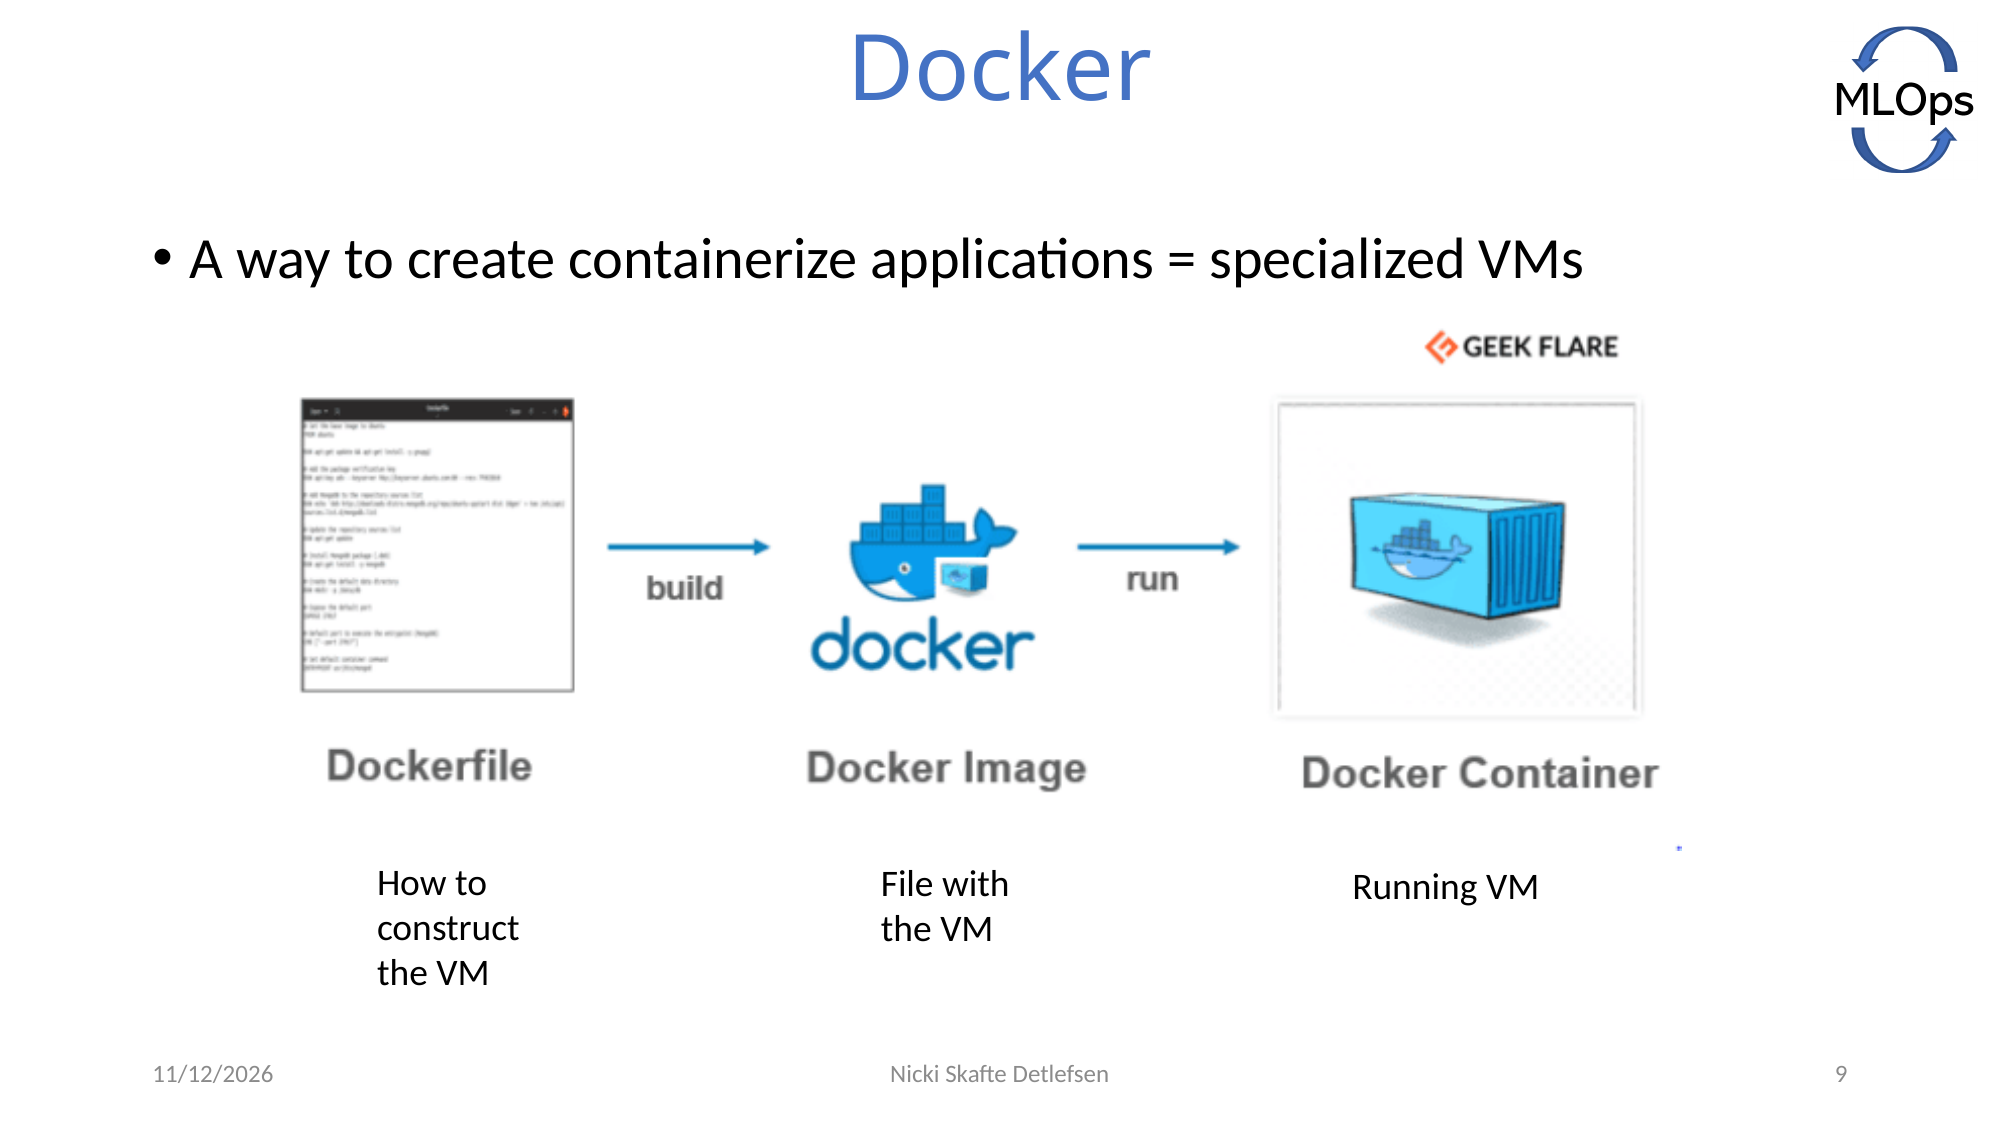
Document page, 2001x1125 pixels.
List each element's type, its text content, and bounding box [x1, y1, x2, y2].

picture [1863, 22, 1978, 180]
picture [273, 305, 1682, 851]
text_box File with the VM [865, 851, 1047, 957]
title Docker [137, 0, 1863, 180]
footer Nicki Skafte Detlefsen [662, 1042, 1338, 1103]
text_box How to construct the VM [362, 851, 543, 1001]
list A way to create containerize applications = specialized VMs [137, 220, 1863, 1014]
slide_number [137, 1042, 588, 1103]
text_box Running VM [1337, 854, 1567, 915]
slide_number 9 [1412, 1042, 1863, 1103]
